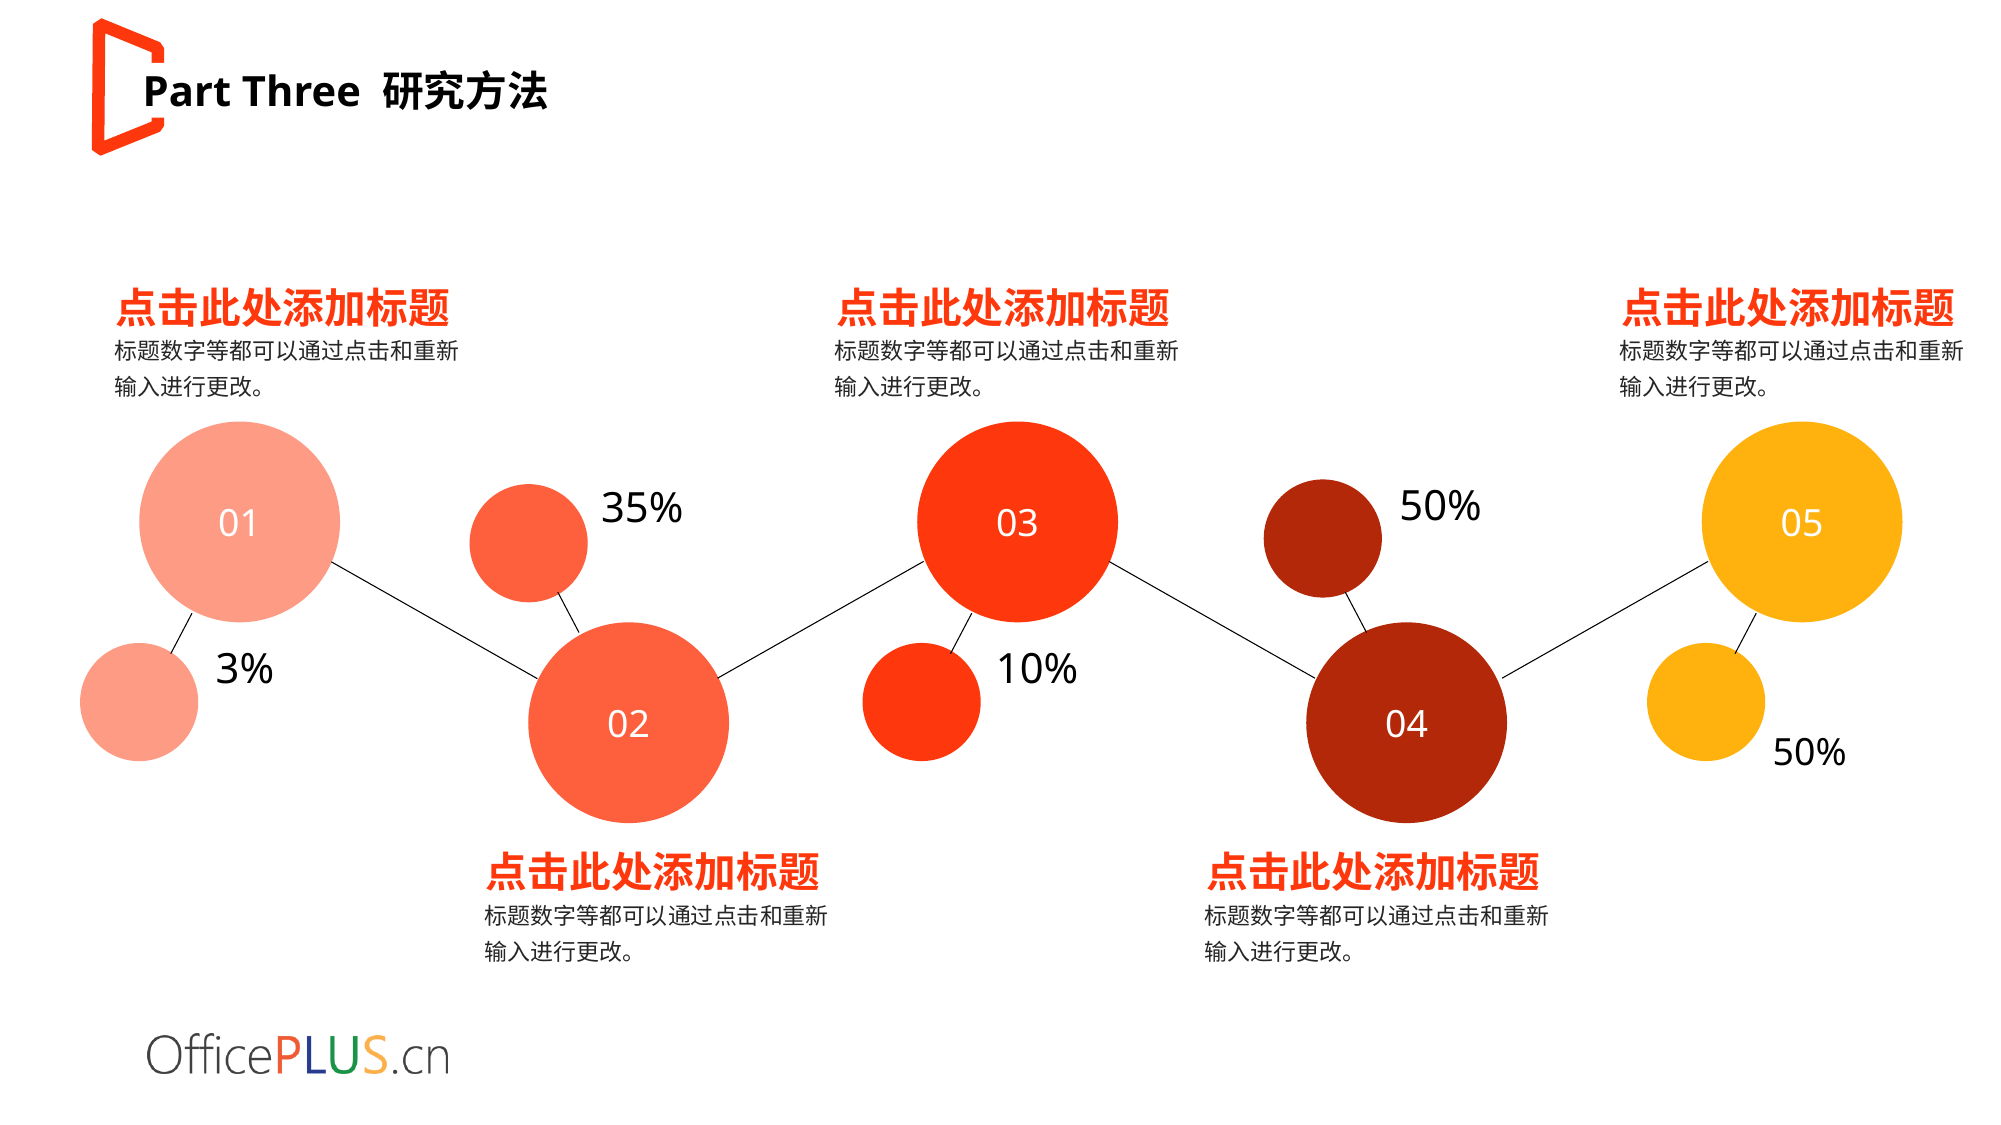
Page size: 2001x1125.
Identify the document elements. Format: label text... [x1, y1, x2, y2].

text_box 50% [1384, 479, 1710, 537]
text_box 50% [1757, 720, 1862, 781]
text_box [469, 838, 848, 974]
text_box [862, 642, 982, 762]
text_box 05 [1701, 421, 1904, 623]
picture [147, 1033, 448, 1074]
text_box 35% [586, 481, 951, 539]
text_box 02 [527, 621, 730, 824]
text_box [99, 274, 478, 409]
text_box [1501, 561, 1709, 679]
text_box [717, 561, 924, 679]
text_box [1345, 592, 1367, 633]
text_box 04 [1305, 621, 1508, 824]
text_box 01 [138, 421, 341, 623]
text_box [1190, 838, 1568, 974]
list Part Three 研究方法 [128, 62, 608, 118]
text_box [557, 592, 580, 633]
text_box [1646, 642, 1766, 762]
text_box 10% [981, 642, 1346, 700]
text_box [79, 642, 199, 762]
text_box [1604, 274, 1983, 409]
text_box [1263, 478, 1383, 599]
text_box 3% [200, 641, 566, 699]
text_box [820, 274, 1198, 409]
text_box 03 [918, 421, 1119, 623]
text_box [469, 483, 589, 603]
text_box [1108, 561, 1315, 679]
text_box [950, 613, 972, 654]
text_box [331, 561, 538, 679]
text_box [1734, 613, 1757, 654]
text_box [170, 613, 192, 654]
